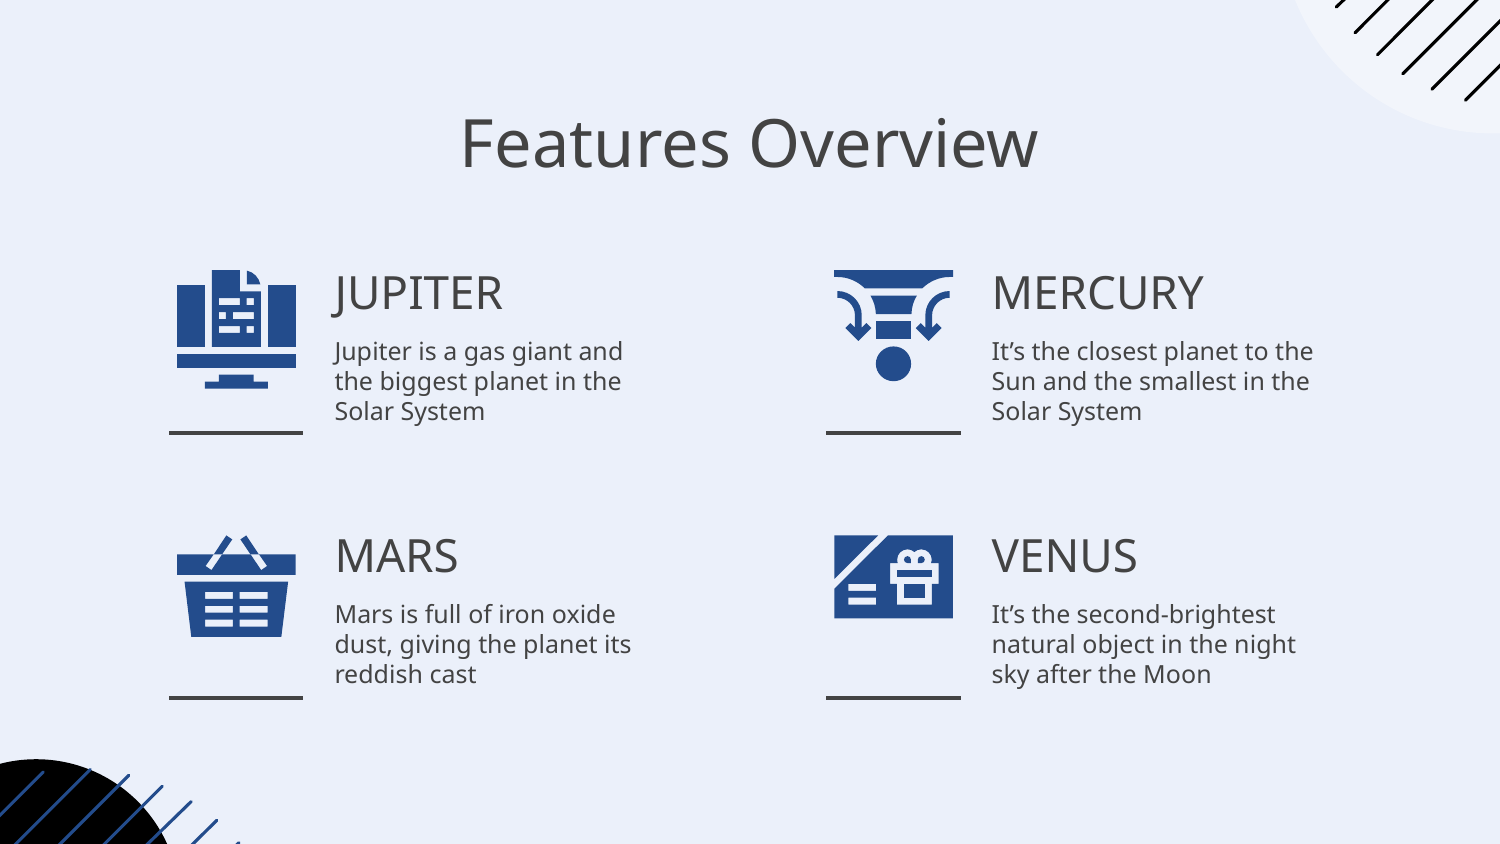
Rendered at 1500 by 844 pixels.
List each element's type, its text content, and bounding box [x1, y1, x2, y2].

subtitle MARS [319, 505, 674, 597]
subtitle Jupiter is a gas giant and the biggest planet in the Solar System [319, 334, 674, 457]
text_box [834, 535, 954, 619]
subtitle Mars is full of iron oxide dust, giving the planet its reddish cast [319, 597, 674, 721]
title Features Overview [116, 85, 1383, 202]
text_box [176, 270, 297, 390]
subtitle JUPITER [319, 242, 674, 334]
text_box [176, 535, 296, 638]
subtitle MERCURY [976, 242, 1331, 334]
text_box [833, 269, 954, 382]
subtitle It’s the closest planet to the Sun and the smallest in the Solar System [976, 334, 1331, 457]
subtitle VENUS [976, 505, 1331, 597]
subtitle It’s the second-brightest natural object in the night sky after the Moon [976, 597, 1331, 721]
